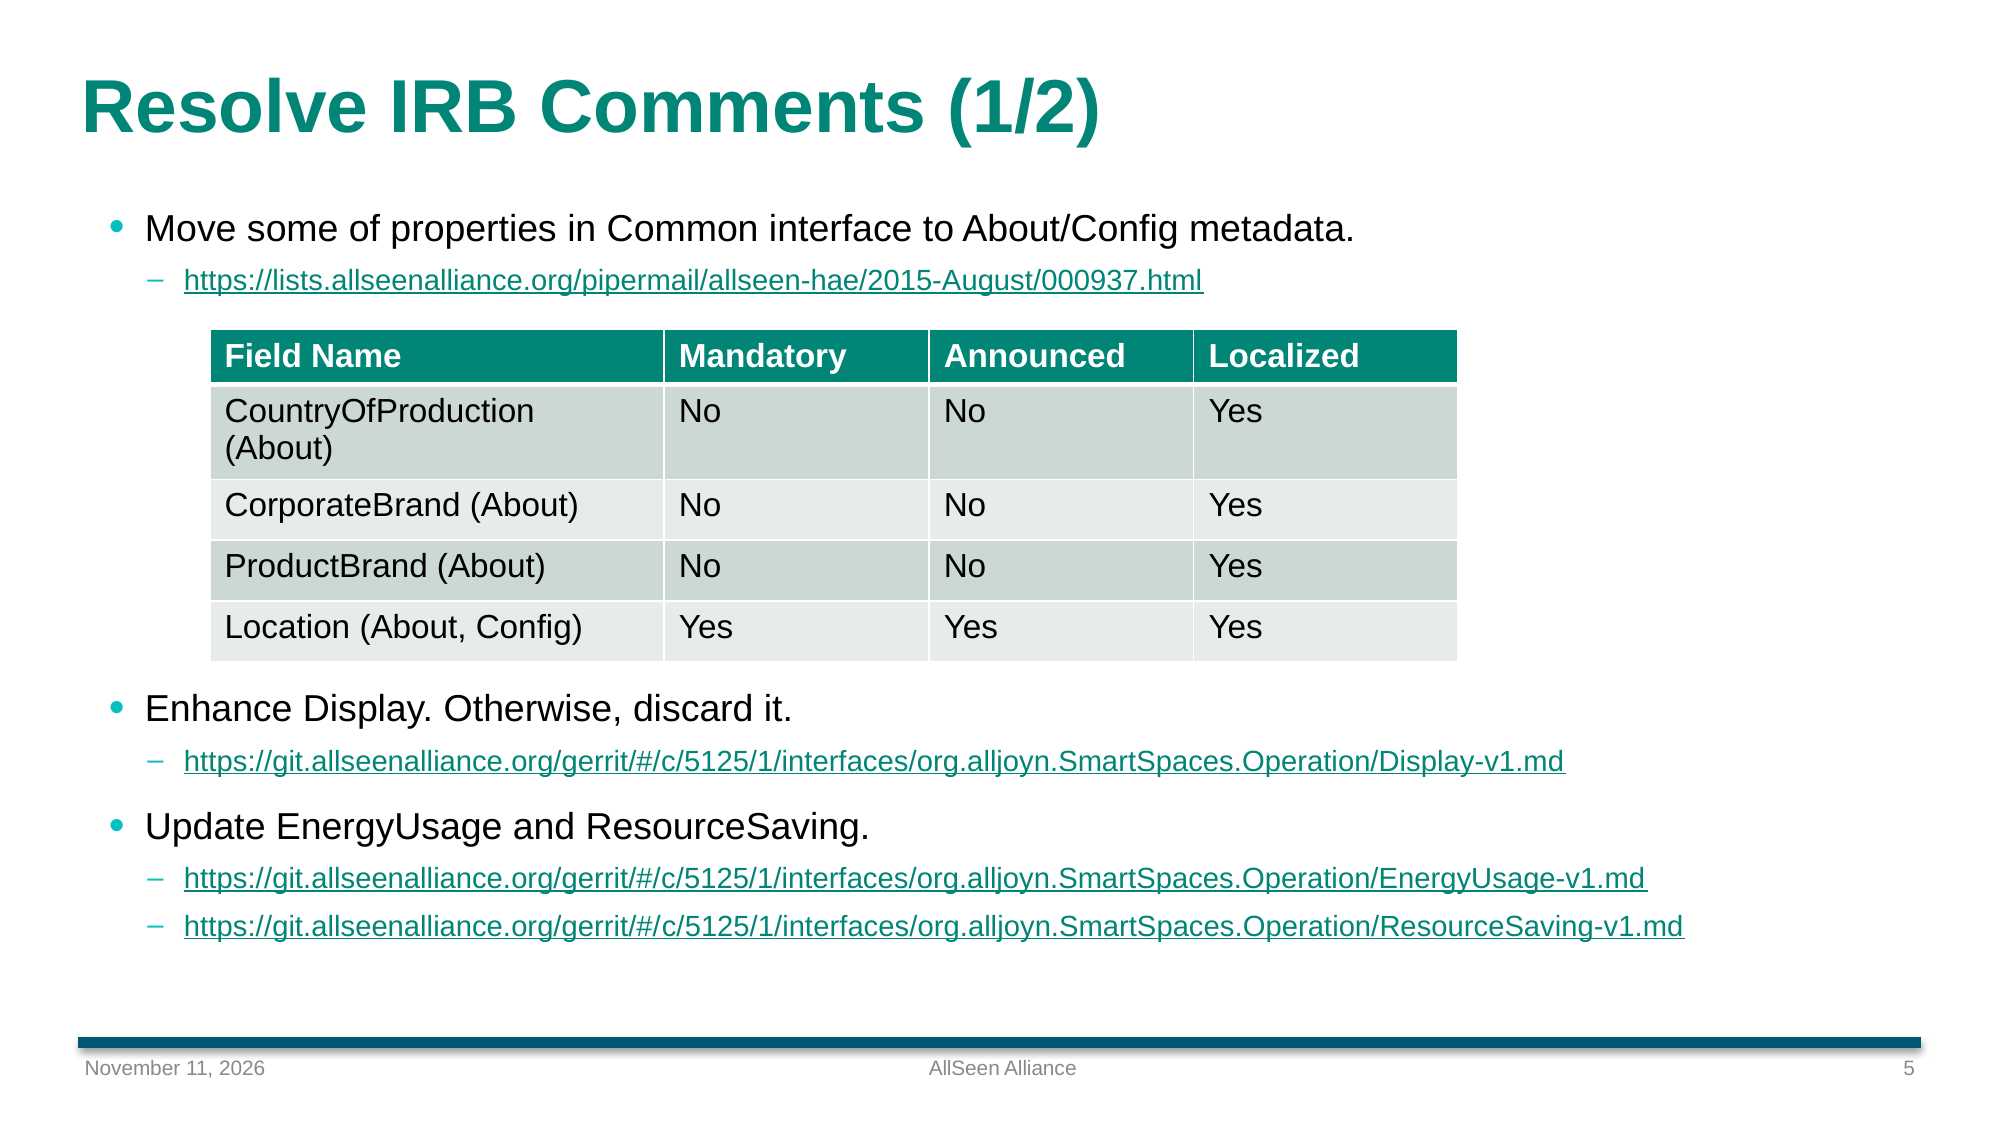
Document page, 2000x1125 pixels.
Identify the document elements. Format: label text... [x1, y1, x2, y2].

table_cell No [930, 541, 1193, 600]
table_cell ProductBrand (About) [211, 541, 663, 600]
table_cell Yes [1194, 602, 1457, 661]
table_header Localized [1194, 330, 1457, 382]
table_cell Location (About, Config) [211, 602, 663, 661]
table_header Announced [930, 330, 1193, 382]
table_cell No [665, 541, 928, 600]
table_header Mandatory [665, 330, 928, 382]
table_cell No [930, 387, 1193, 479]
table_cell CorporateBrand (About) [211, 480, 663, 539]
table_cell No [665, 480, 928, 539]
table_cell Yes [1194, 541, 1457, 600]
text_box Enhance Display. Otherwise, discard it. https://git.allseenalliance.org/gerrit/#/c/5125/1/interfaces/org.alljoyn.SmartSpaces.Operation/Display-v1.md Update EnergyUsage and ResourceSaving. https://git.allseenalliance.org/gerrit/#/c/5125/1/interfaces/org.alljoyn.SmartSpaces.Operation/EnergyUsage-v1.md https://git.allseenalliance.org/gerrit/#/c/5125/1/interfaces/org.alljoyn.SmartSpaces.Operation/ResourceSaving-v1.md [101, 676, 1896, 950]
table_cell No [665, 387, 928, 479]
text_box Move some of properties in Common interface to About/Config metadata. https://lists.allseenalliance.org/pipermail/allseen-hae/2015-August/000937.html [101, 196, 1896, 304]
title Resolve IRB Comments (1/2) [73, 56, 1918, 159]
table_header Field Name [211, 330, 663, 382]
table_cell CountryOfProduction (About) [211, 387, 663, 479]
table_cell Yes [665, 602, 928, 661]
table_cell Yes [1194, 387, 1457, 479]
table_cell Yes [930, 602, 1193, 661]
table_cell Yes [1194, 480, 1457, 539]
table_cell No [930, 480, 1193, 539]
